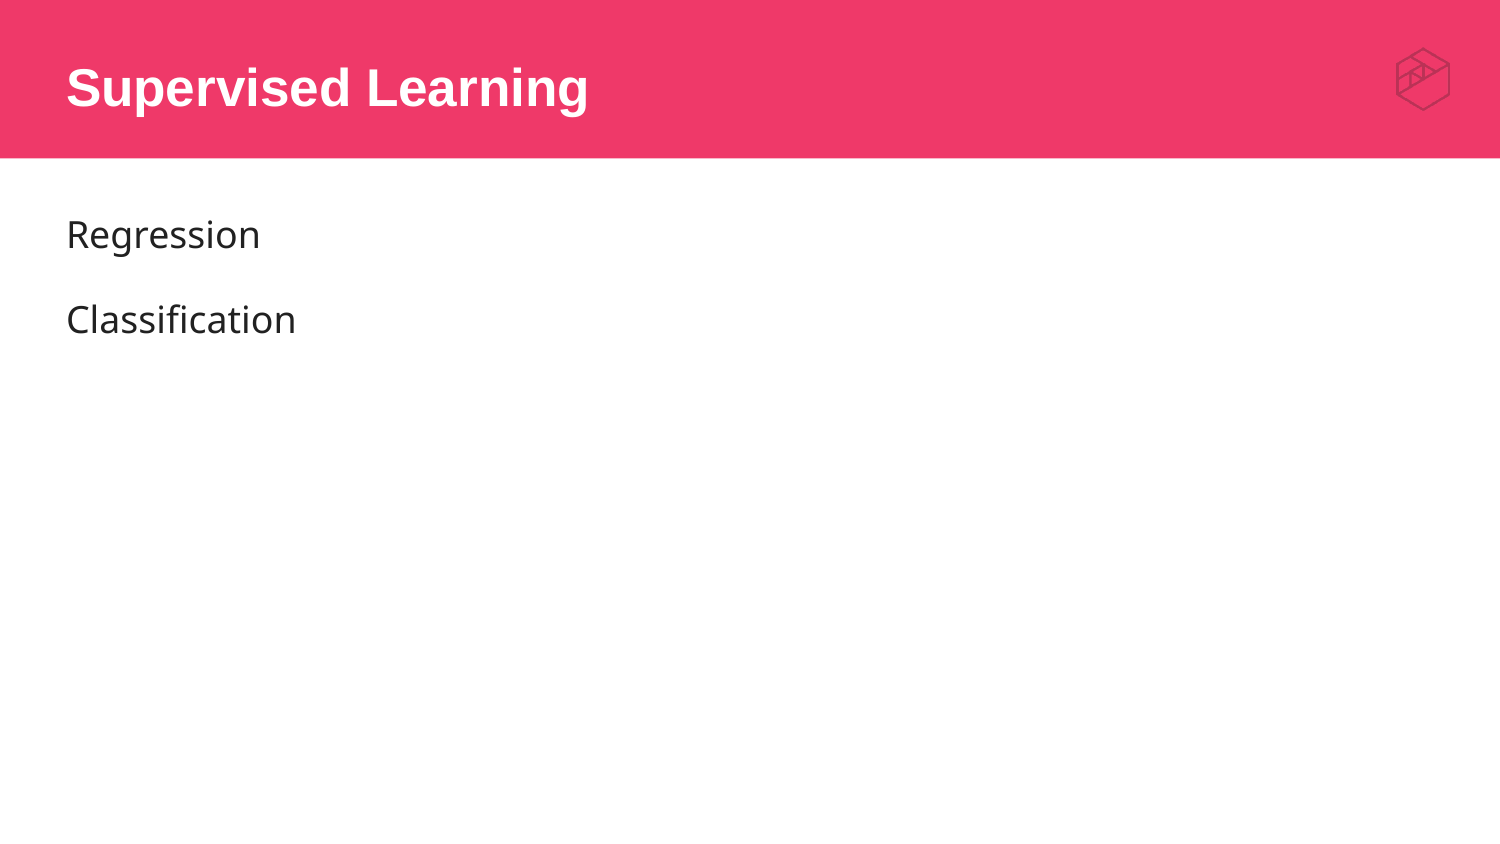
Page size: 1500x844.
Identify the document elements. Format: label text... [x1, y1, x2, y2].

list Regression Classification [50, 188, 1450, 750]
title Supervised Learning [50, 37, 1450, 133]
